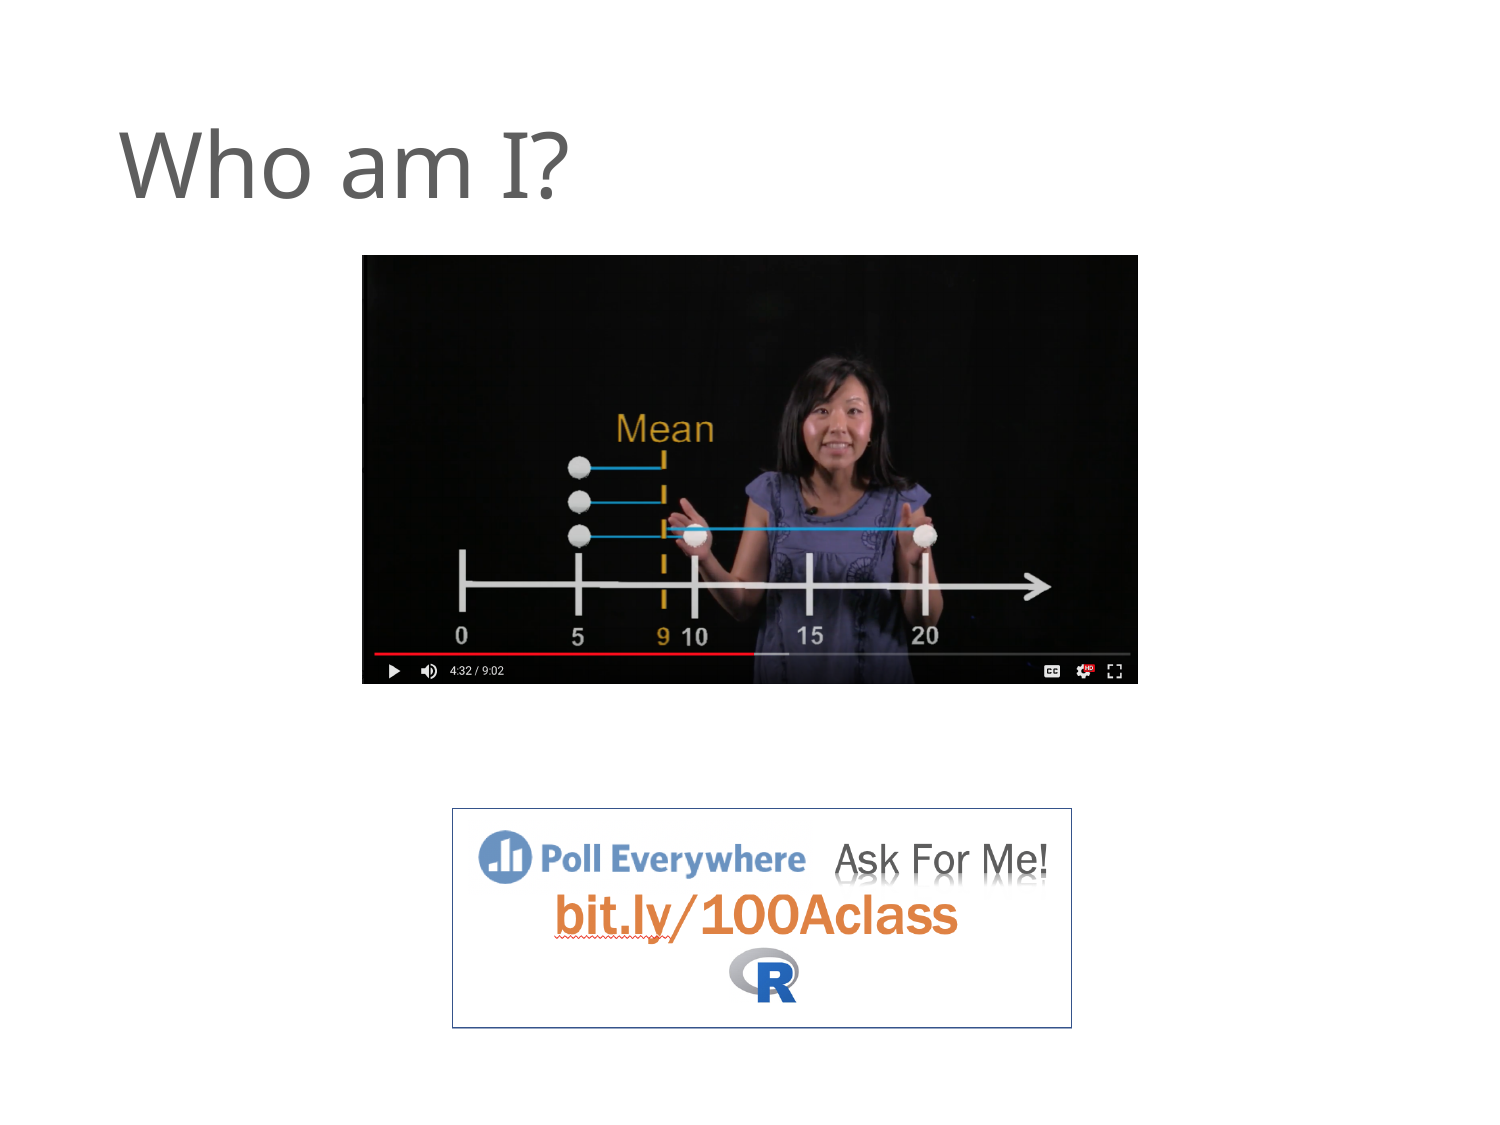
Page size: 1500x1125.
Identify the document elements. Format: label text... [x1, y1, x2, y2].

picture [361, 255, 1138, 684]
title Who am I? [103, 59, 1397, 278]
picture [444, 802, 1082, 1039]
